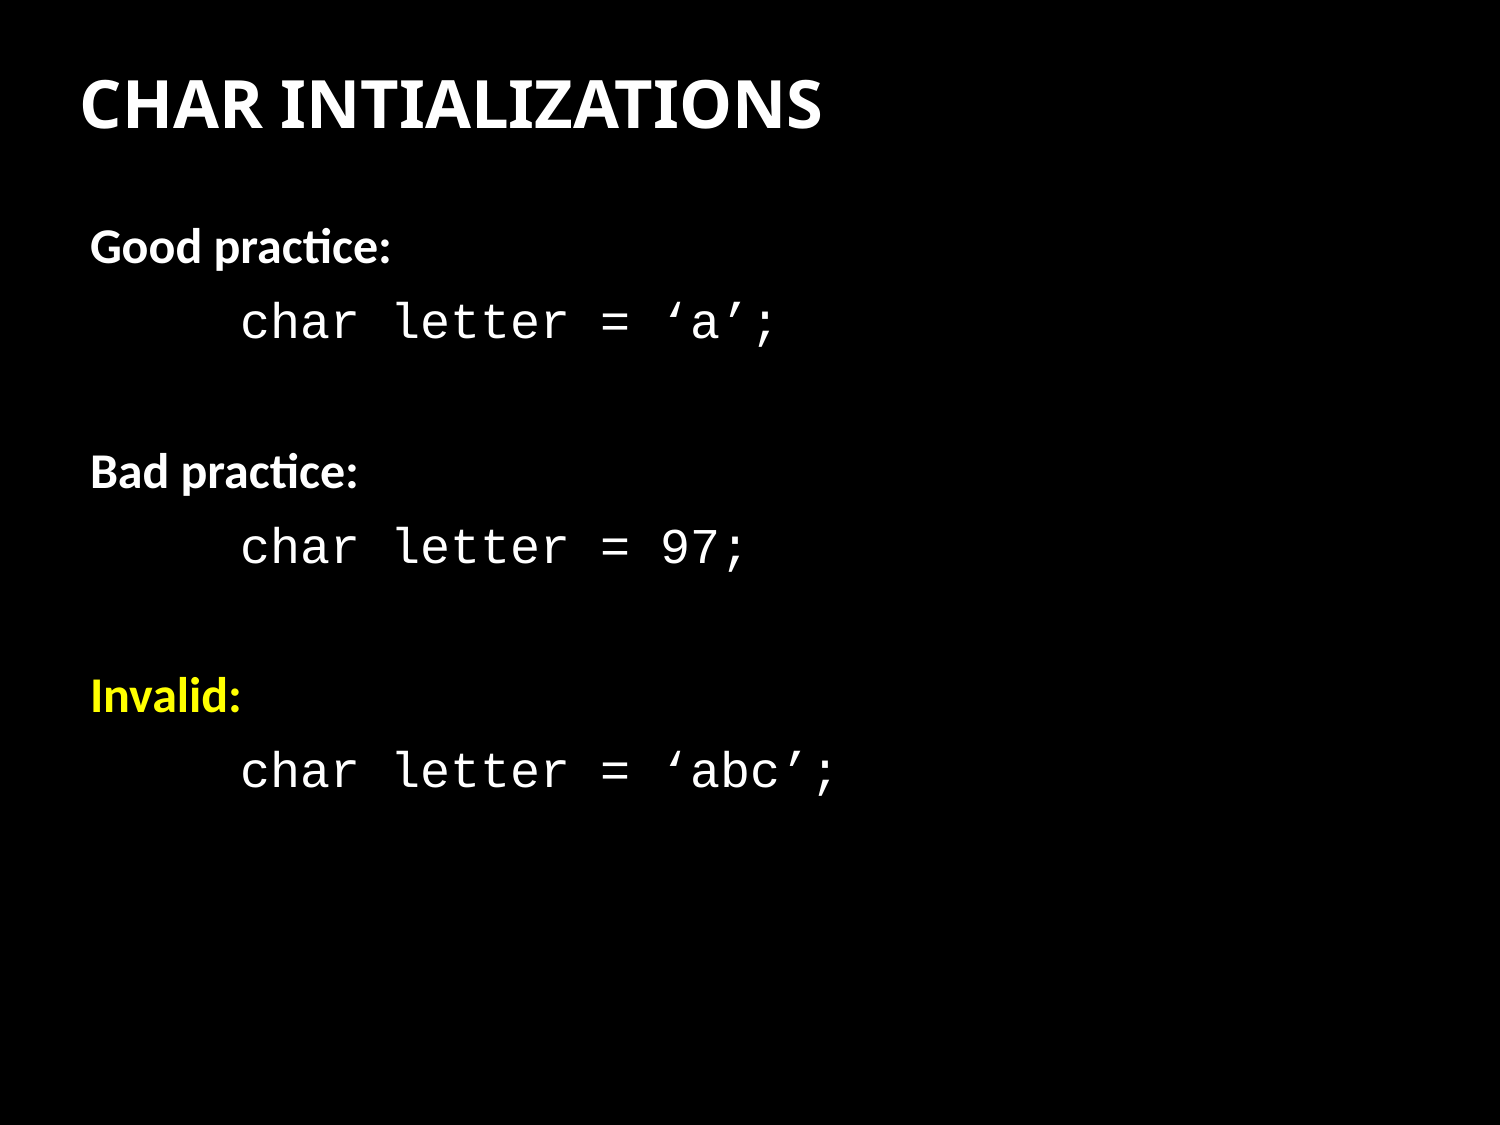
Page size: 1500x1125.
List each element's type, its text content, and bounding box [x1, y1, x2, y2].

title CHAR INTIALIZATIONS [64, 13, 1415, 201]
list Good practice: char letter = ‘a’; Bad practice: char letter = 97; Invalid: char letter = ‘abc’; [75, 213, 1425, 1024]
